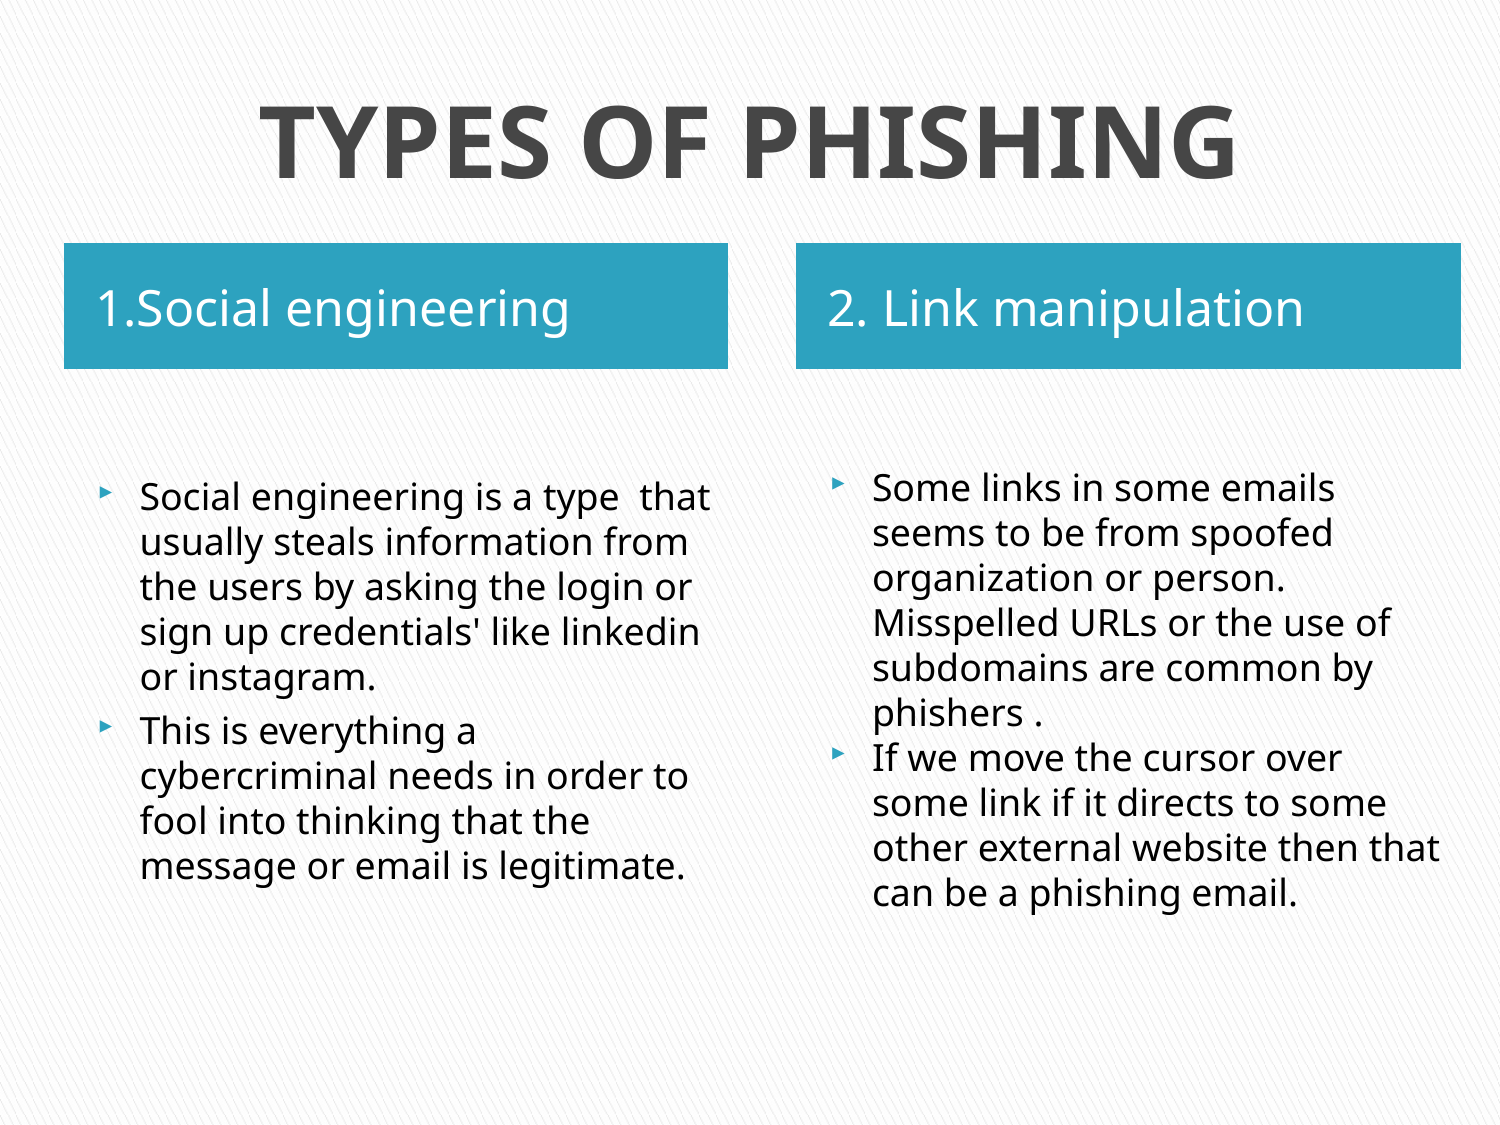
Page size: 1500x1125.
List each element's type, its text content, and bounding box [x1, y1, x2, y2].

title TYPES OF PHISHING [75, 44, 1425, 233]
list 2. Link manipulation [796, 243, 1461, 369]
list Social engineering is a type that usually steals information from the users by asking the login or sign up credentials' like linkedin or instagram. This is everything a cybercriminal needs in order to fool into thinking that the message or email is legitimate. [64, 465, 728, 1123]
list Some links in some emails seems to be from spoofed organization or person. Misspelled URLs or the use of subdomains are common by phishers . If we move the cursor over some link if it directs to some other external website then that can be a phishing email. [797, 456, 1461, 1103]
list 1.Social engineering [64, 243, 728, 369]
